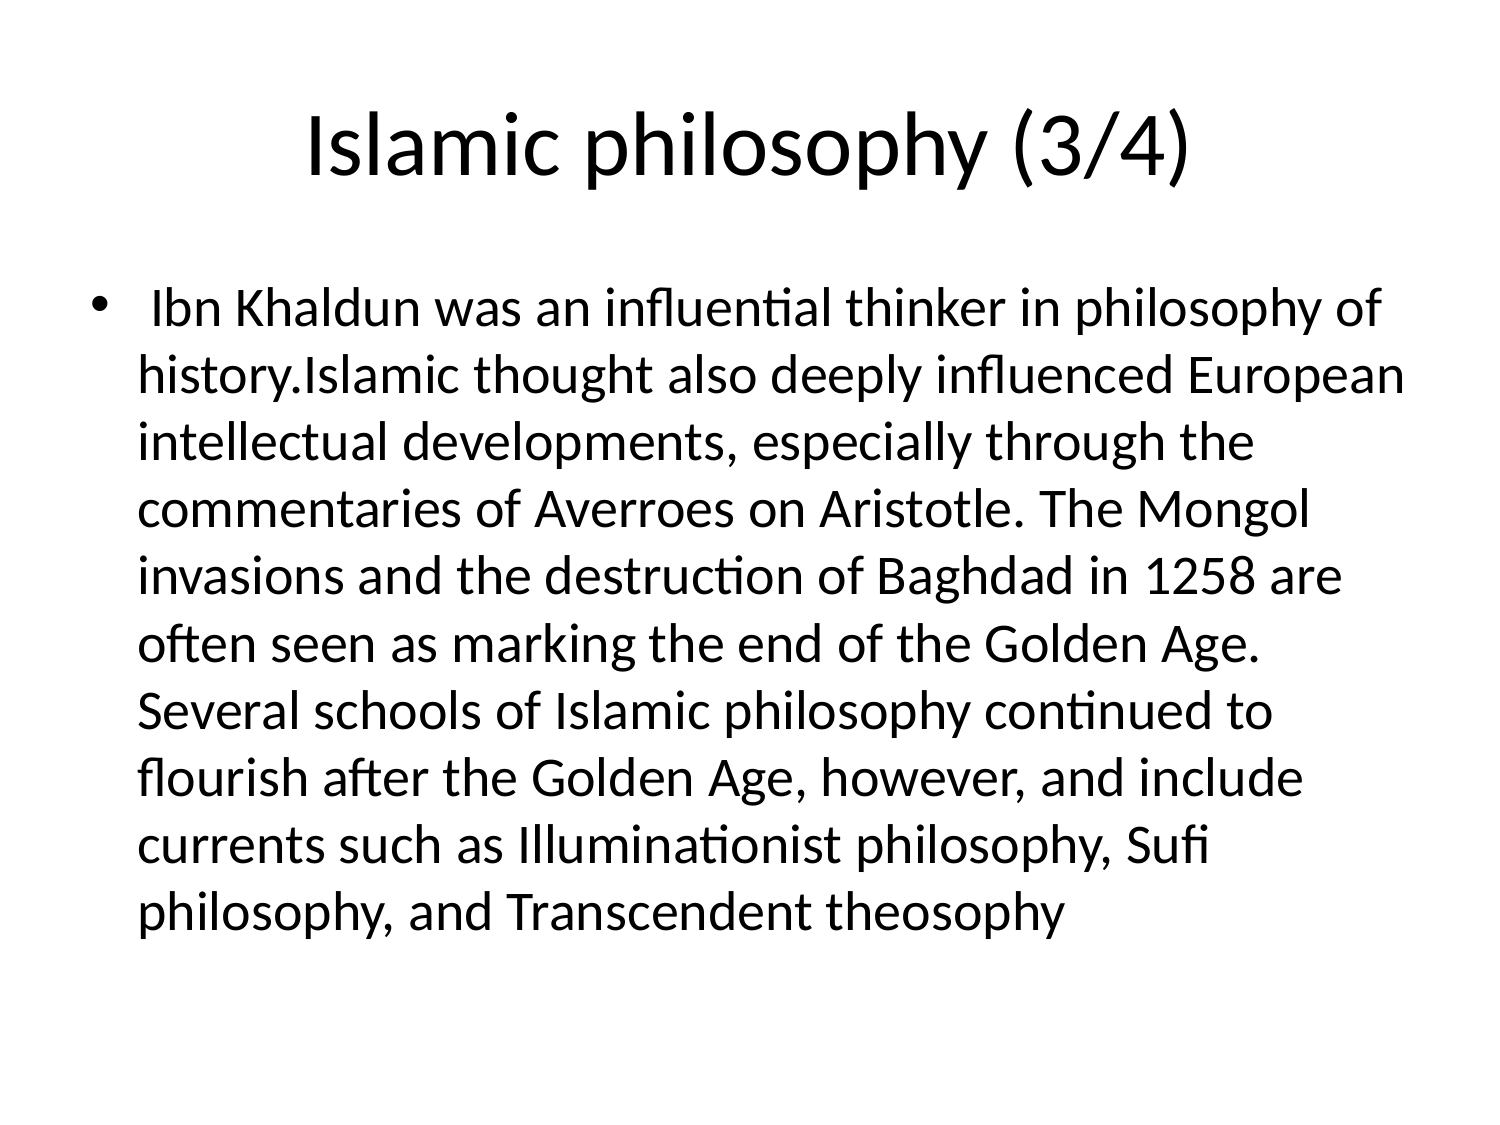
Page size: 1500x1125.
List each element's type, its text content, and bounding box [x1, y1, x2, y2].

list Ibn Khaldun was an influential thinker in philosophy of history.Islamic thought also deeply influenced European intellectual developments, especially through the commentaries of Averroes on Aristotle. The Mongol invasions and the destruction of Baghdad in 1258 are often seen as marking the end of the Golden Age. Several schools of Islamic philosophy continued to flourish after the Golden Age, however, and include currents such as Illuminationist philosophy, Sufi philosophy, and Transcendent theosophy [75, 262, 1425, 1005]
title Islamic philosophy (3/4) [75, 45, 1425, 233]
